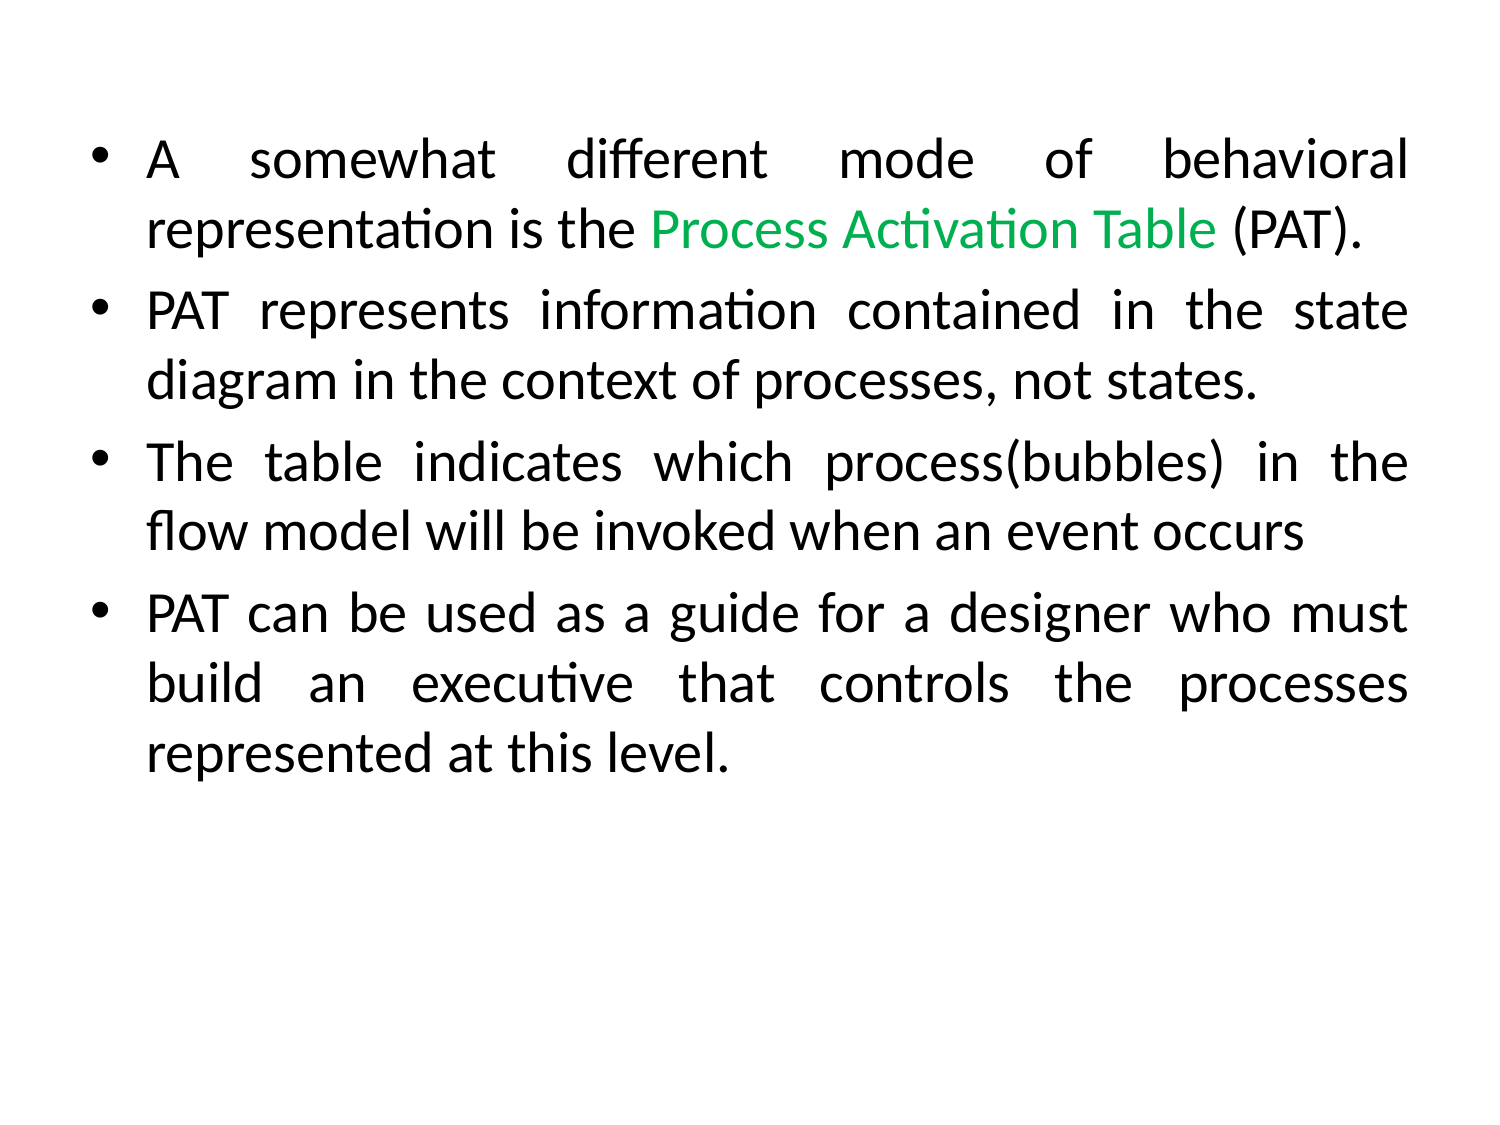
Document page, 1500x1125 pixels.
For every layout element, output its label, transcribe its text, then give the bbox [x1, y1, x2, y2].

list A somewhat different mode of behavioral representation is the Process Activation Table (PAT). PAT represents information contained in the state diagram in the context of processes, not states. The table indicates which process(bubbles) in the flow model will be invoked when an event occurs PAT can be used as a guide for a designer who must build an executive that controls the processes represented at this level. [75, 112, 1425, 975]
